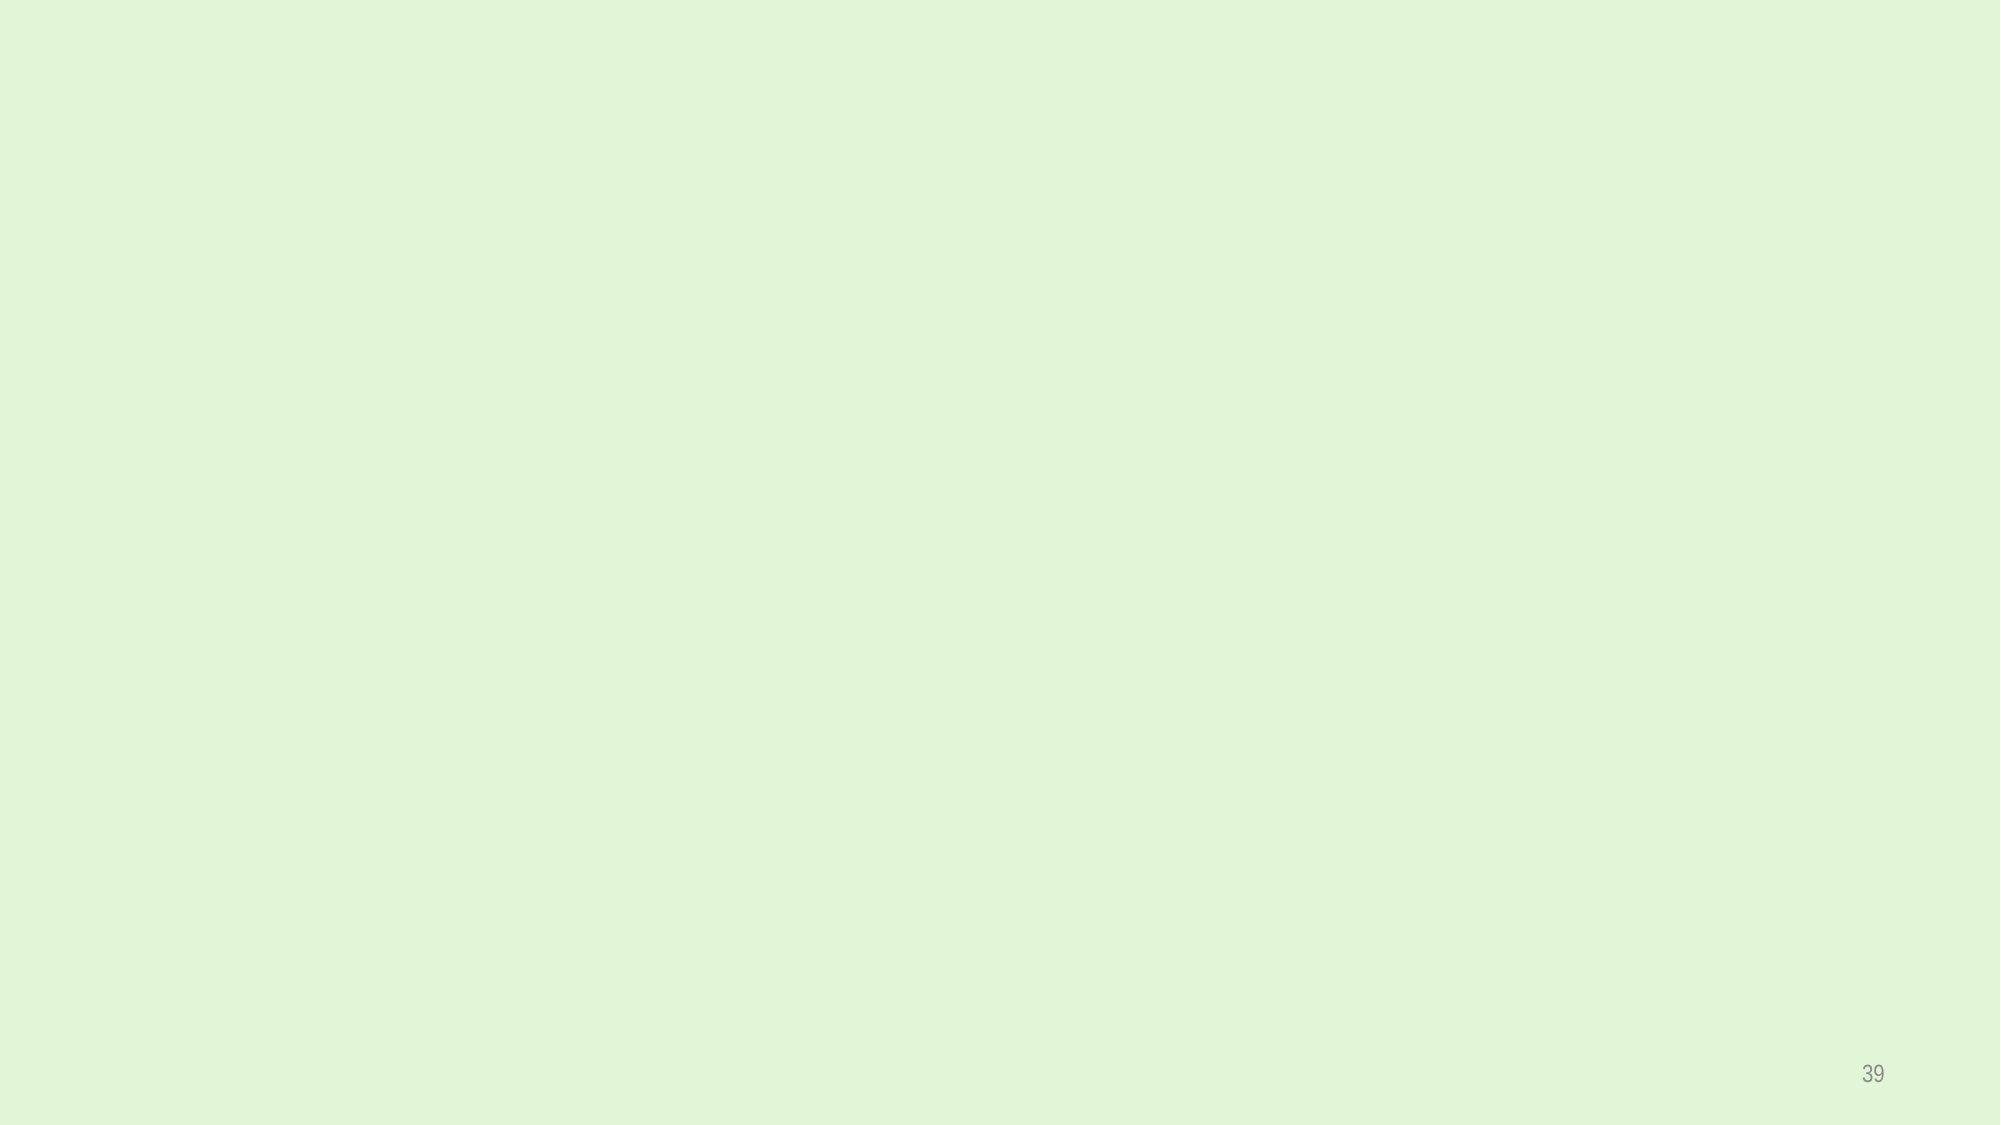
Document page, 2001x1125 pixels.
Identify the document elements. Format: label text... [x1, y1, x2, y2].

slide_number 39 [1433, 1042, 1900, 1103]
